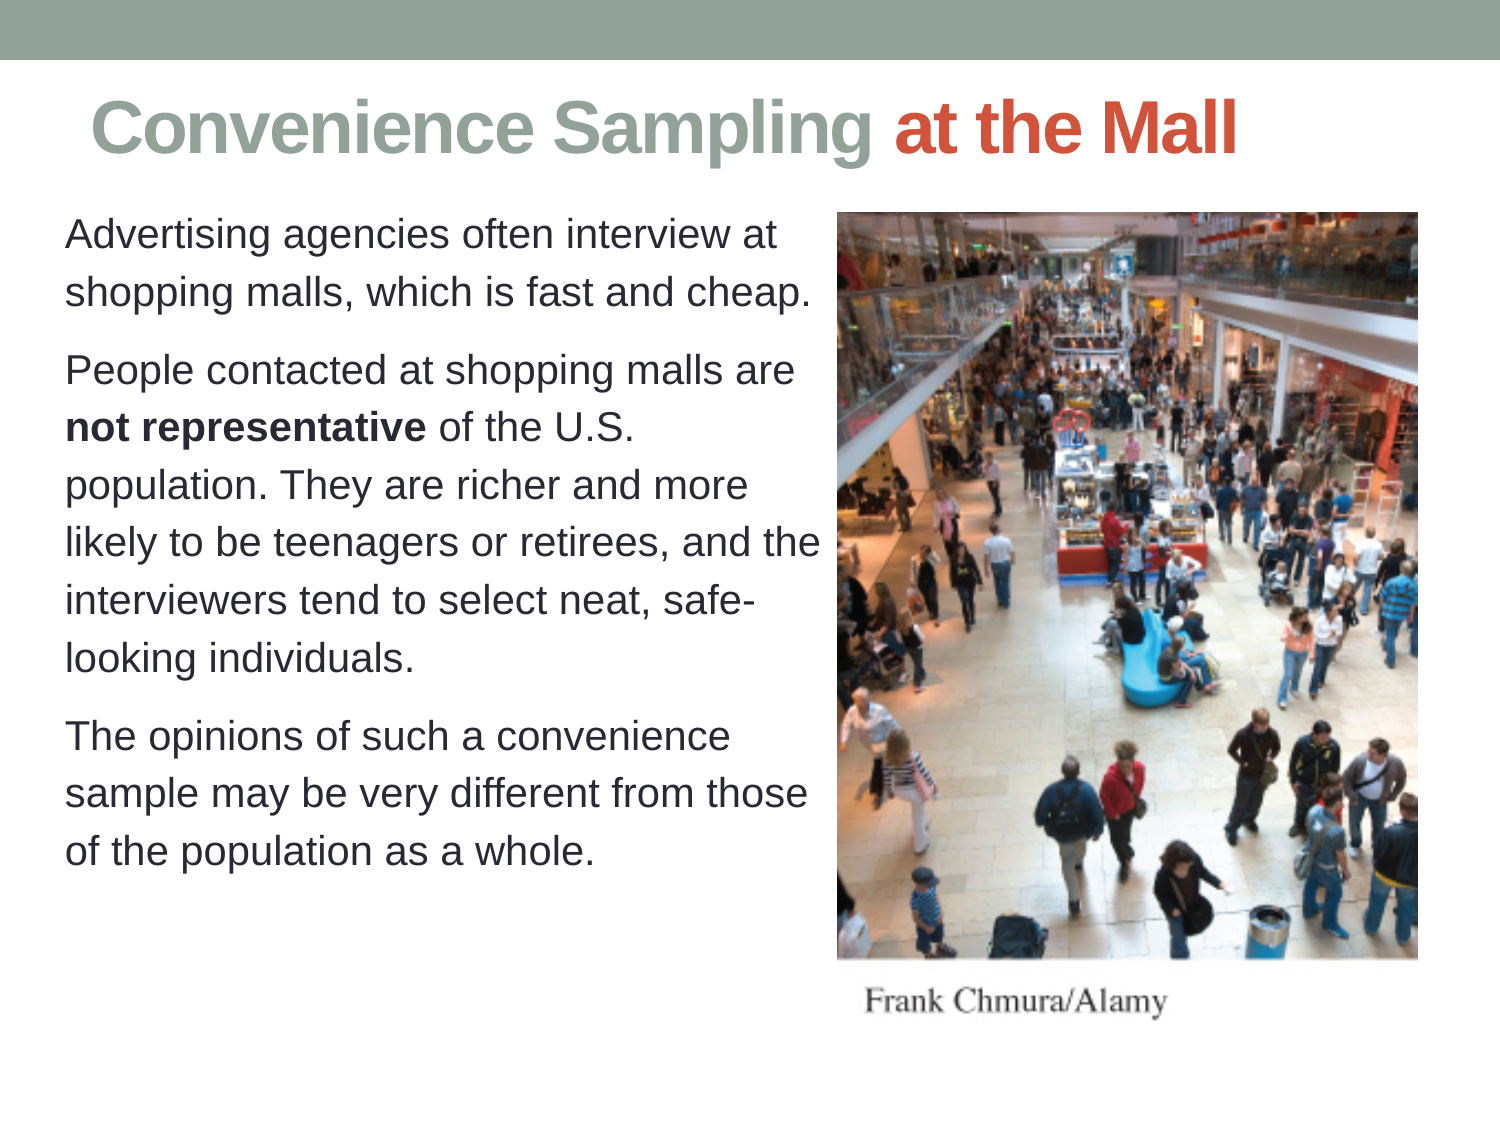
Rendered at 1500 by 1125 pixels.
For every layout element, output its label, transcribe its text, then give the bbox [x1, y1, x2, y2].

text_box Advertising agencies often interview at shopping malls, which is fast and cheap. People contacted at shopping malls are not representative of the U.S. population. They are richer and more likely to be teenagers or retirees, and the interviewers tend to select neat, safe-looking individuals. The opinions of such a convenience sample may be very different from those of the population as a whole. [50, 191, 838, 882]
title Convenience Sampling at the Mall [75, 87, 1425, 216]
picture [837, 212, 1418, 1036]
